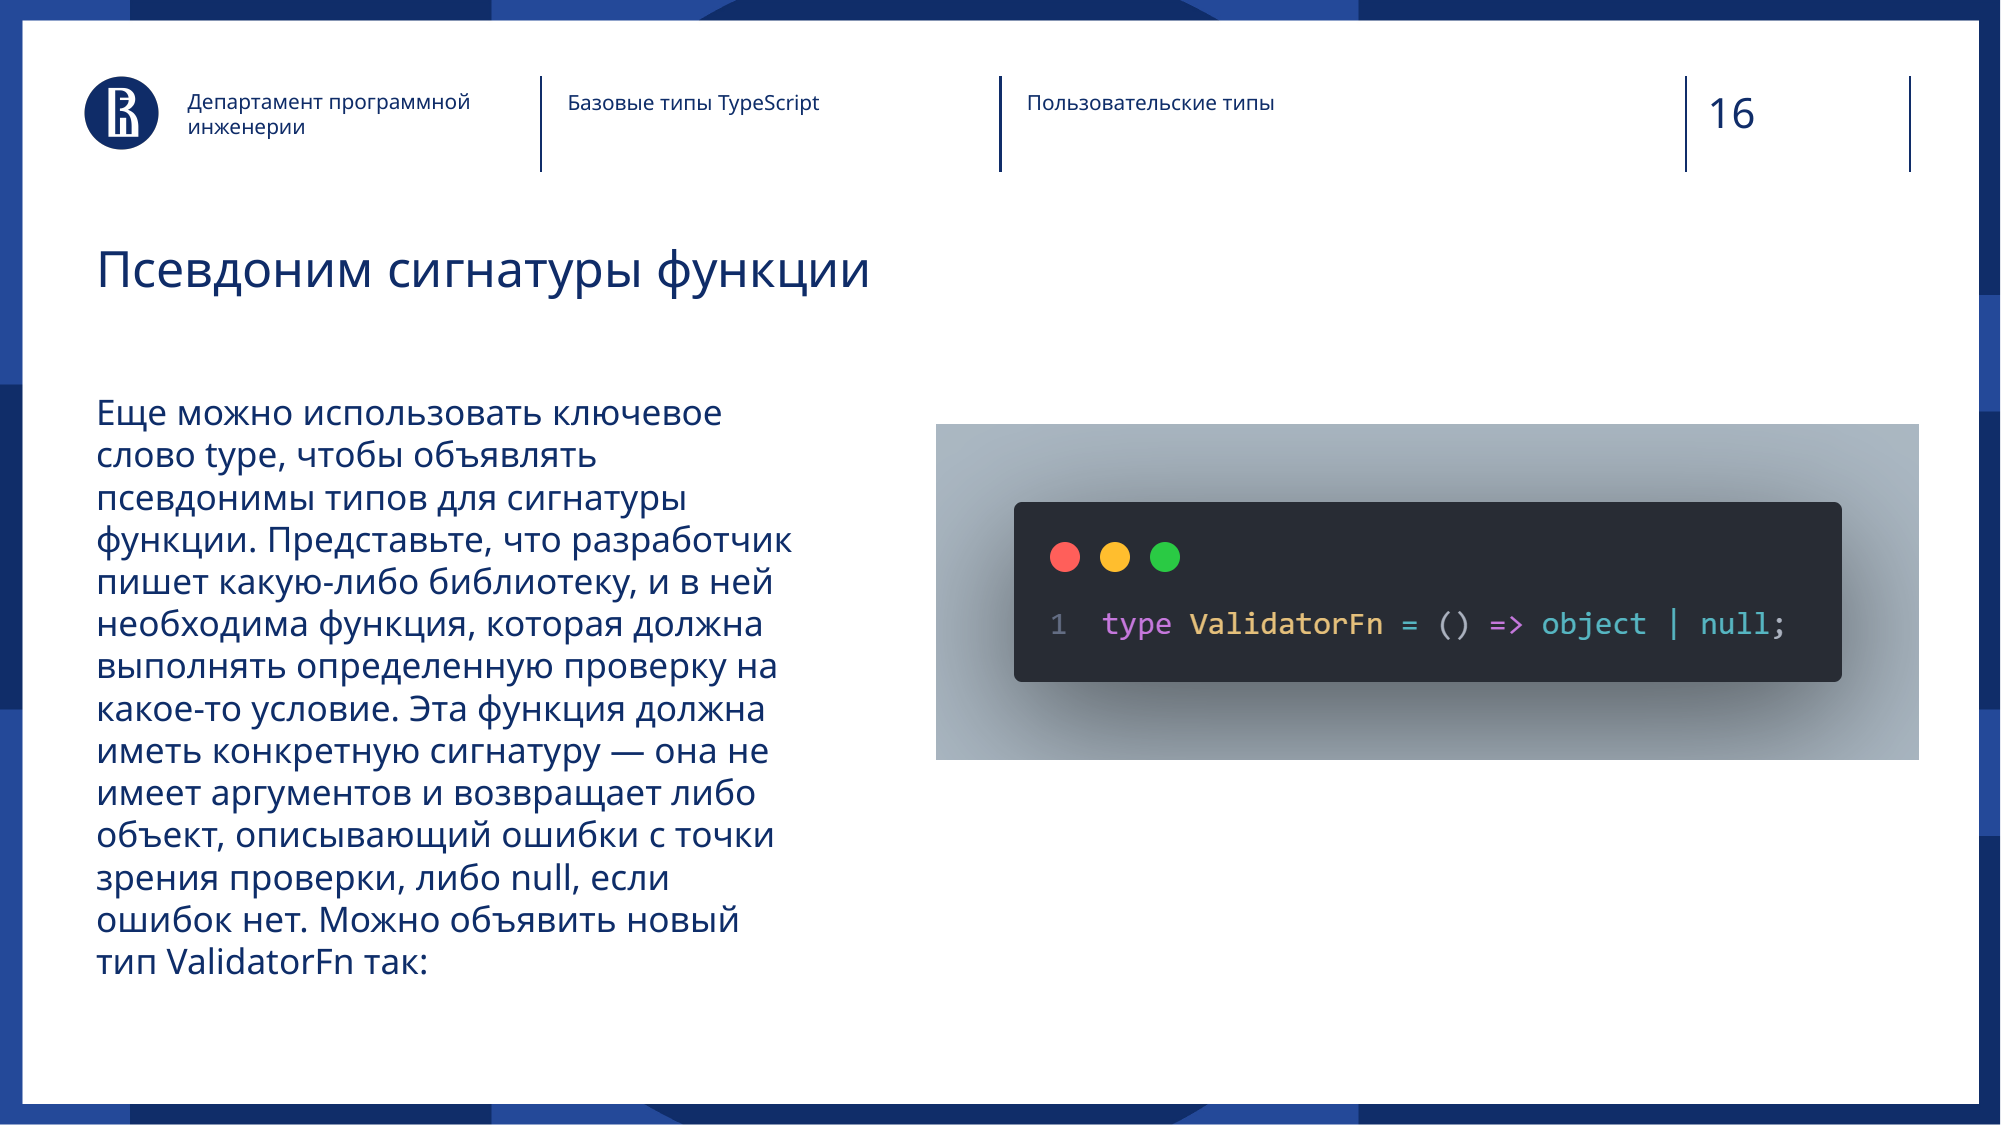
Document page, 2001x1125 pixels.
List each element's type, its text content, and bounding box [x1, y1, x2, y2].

list Еще можно использовать ключевое слово type, чтобы объявлять псевдонимы типов для сигнатуры функции. Представьте, что разработчик пишет какую-либо библиотеку, и в ней необходима функция, которая должна выполнять определенную проверку на какое-то условие. Эта функция должна иметь конкретную сигнатуру — она не имеет аргументов и возвращает либо объект, описывающий ошибки с точки зрения проверки, либо null, если ошибок нет. Можно объявить новый тип ValidatorFn так: [96, 390, 808, 1023]
list Департамент программной инженерии [187, 88, 500, 157]
picture [0, 0, 2001, 1125]
title Псевдоним сигнатуры функции [96, 237, 957, 365]
list Базовые типы TypeScript [567, 90, 907, 157]
list Пользовательские типы [1026, 90, 1367, 157]
